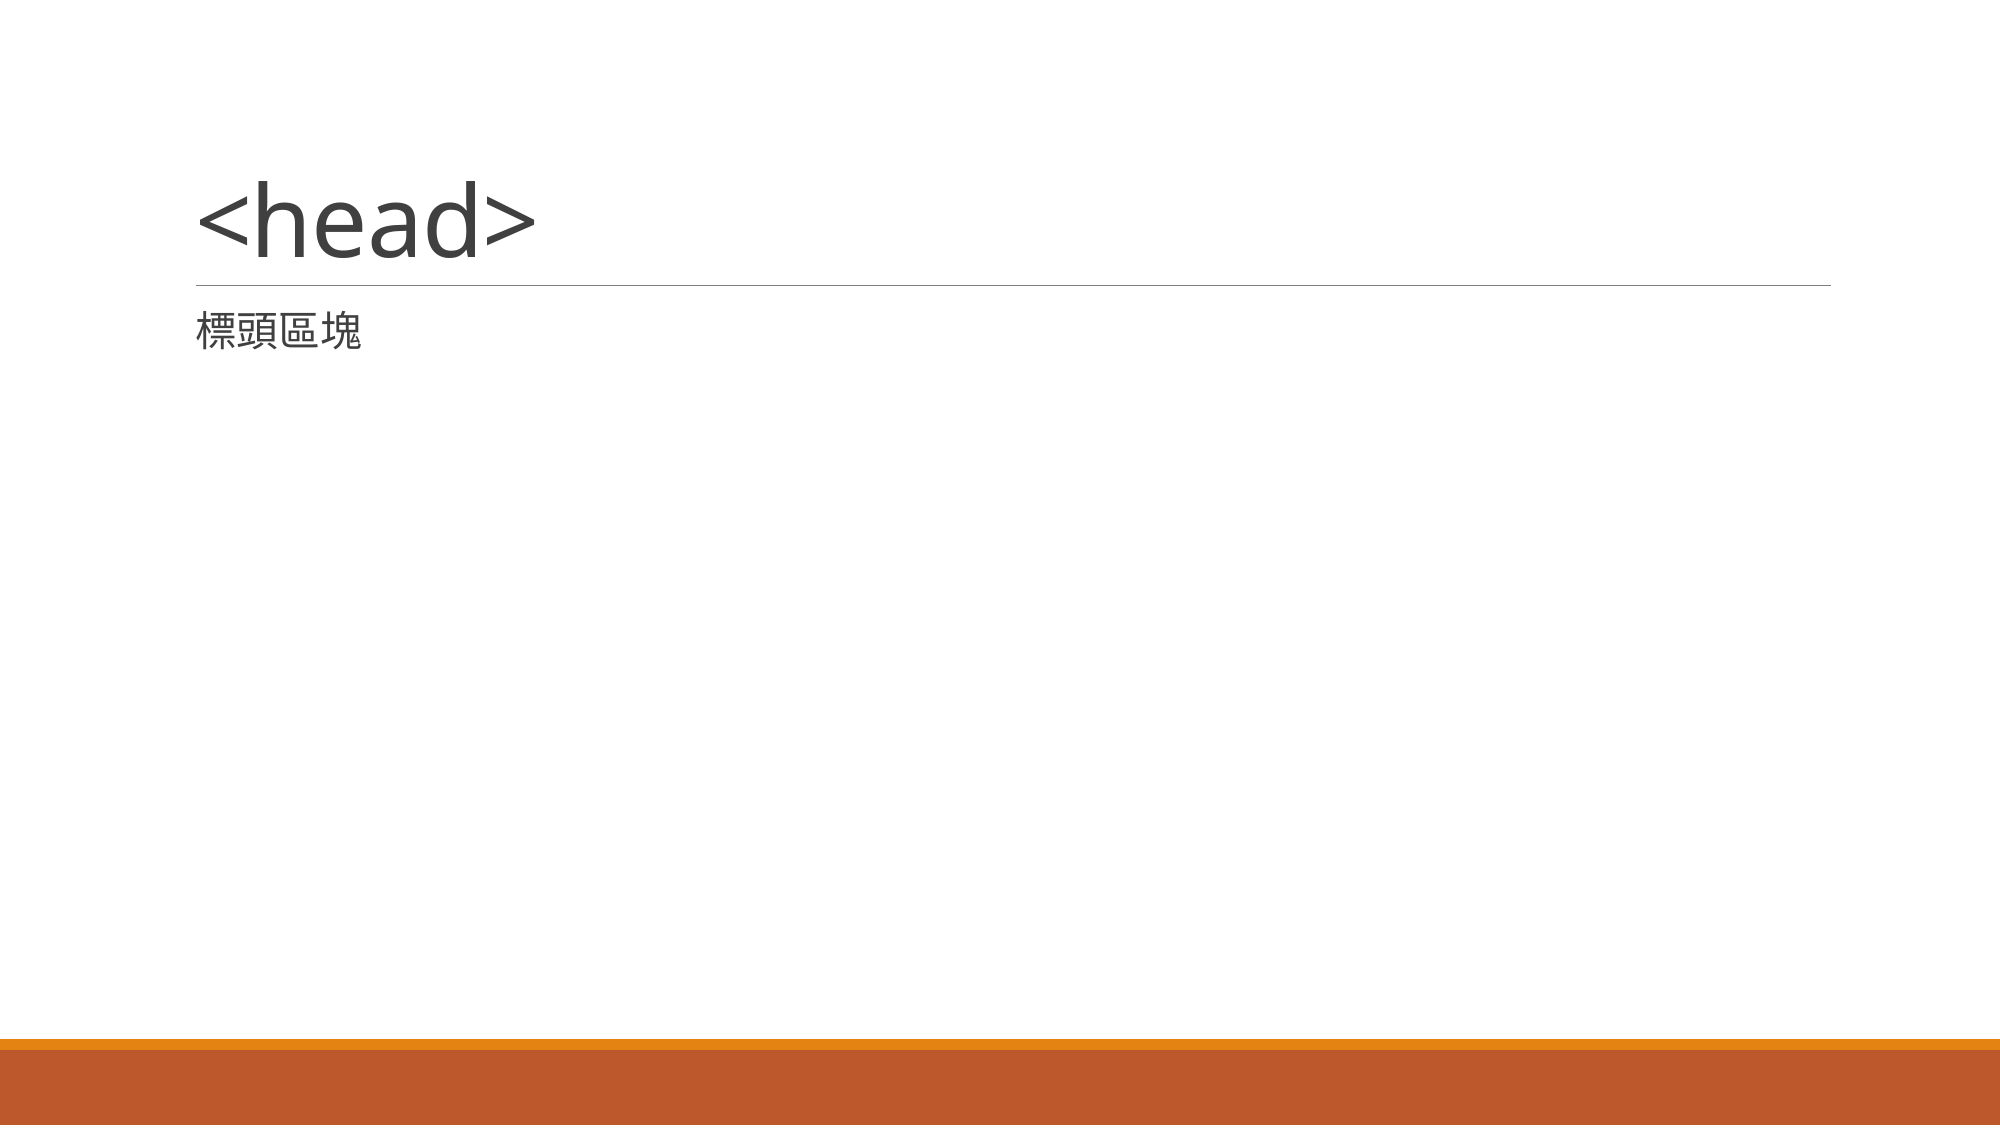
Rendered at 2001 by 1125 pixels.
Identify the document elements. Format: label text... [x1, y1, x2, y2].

list 標頭區塊 [180, 302, 1830, 963]
title <head> [180, 47, 1830, 285]
